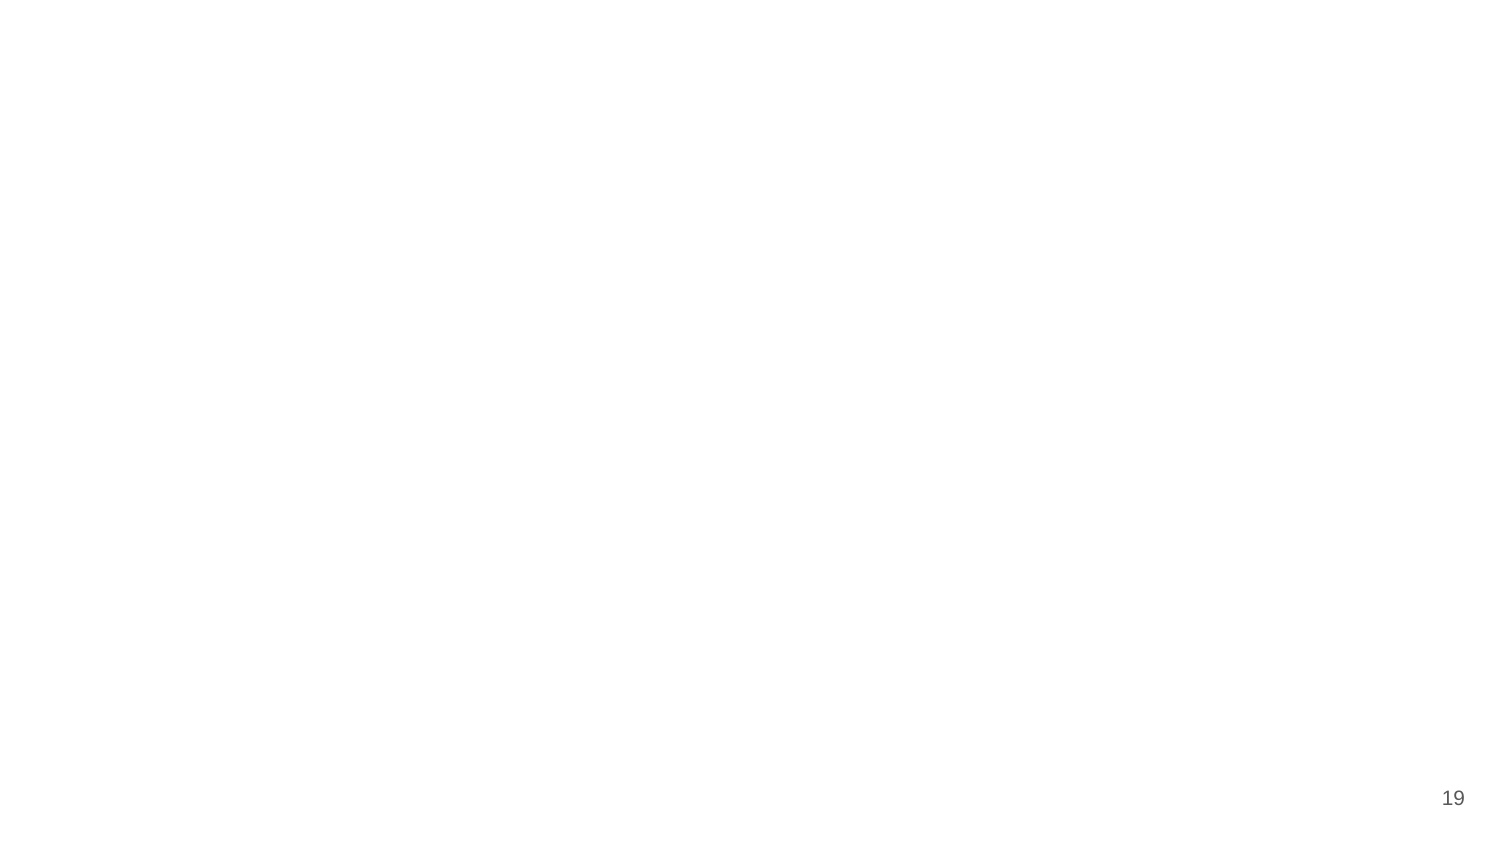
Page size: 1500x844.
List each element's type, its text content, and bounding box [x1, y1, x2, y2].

slide_number ‹#› [1389, 764, 1480, 830]
